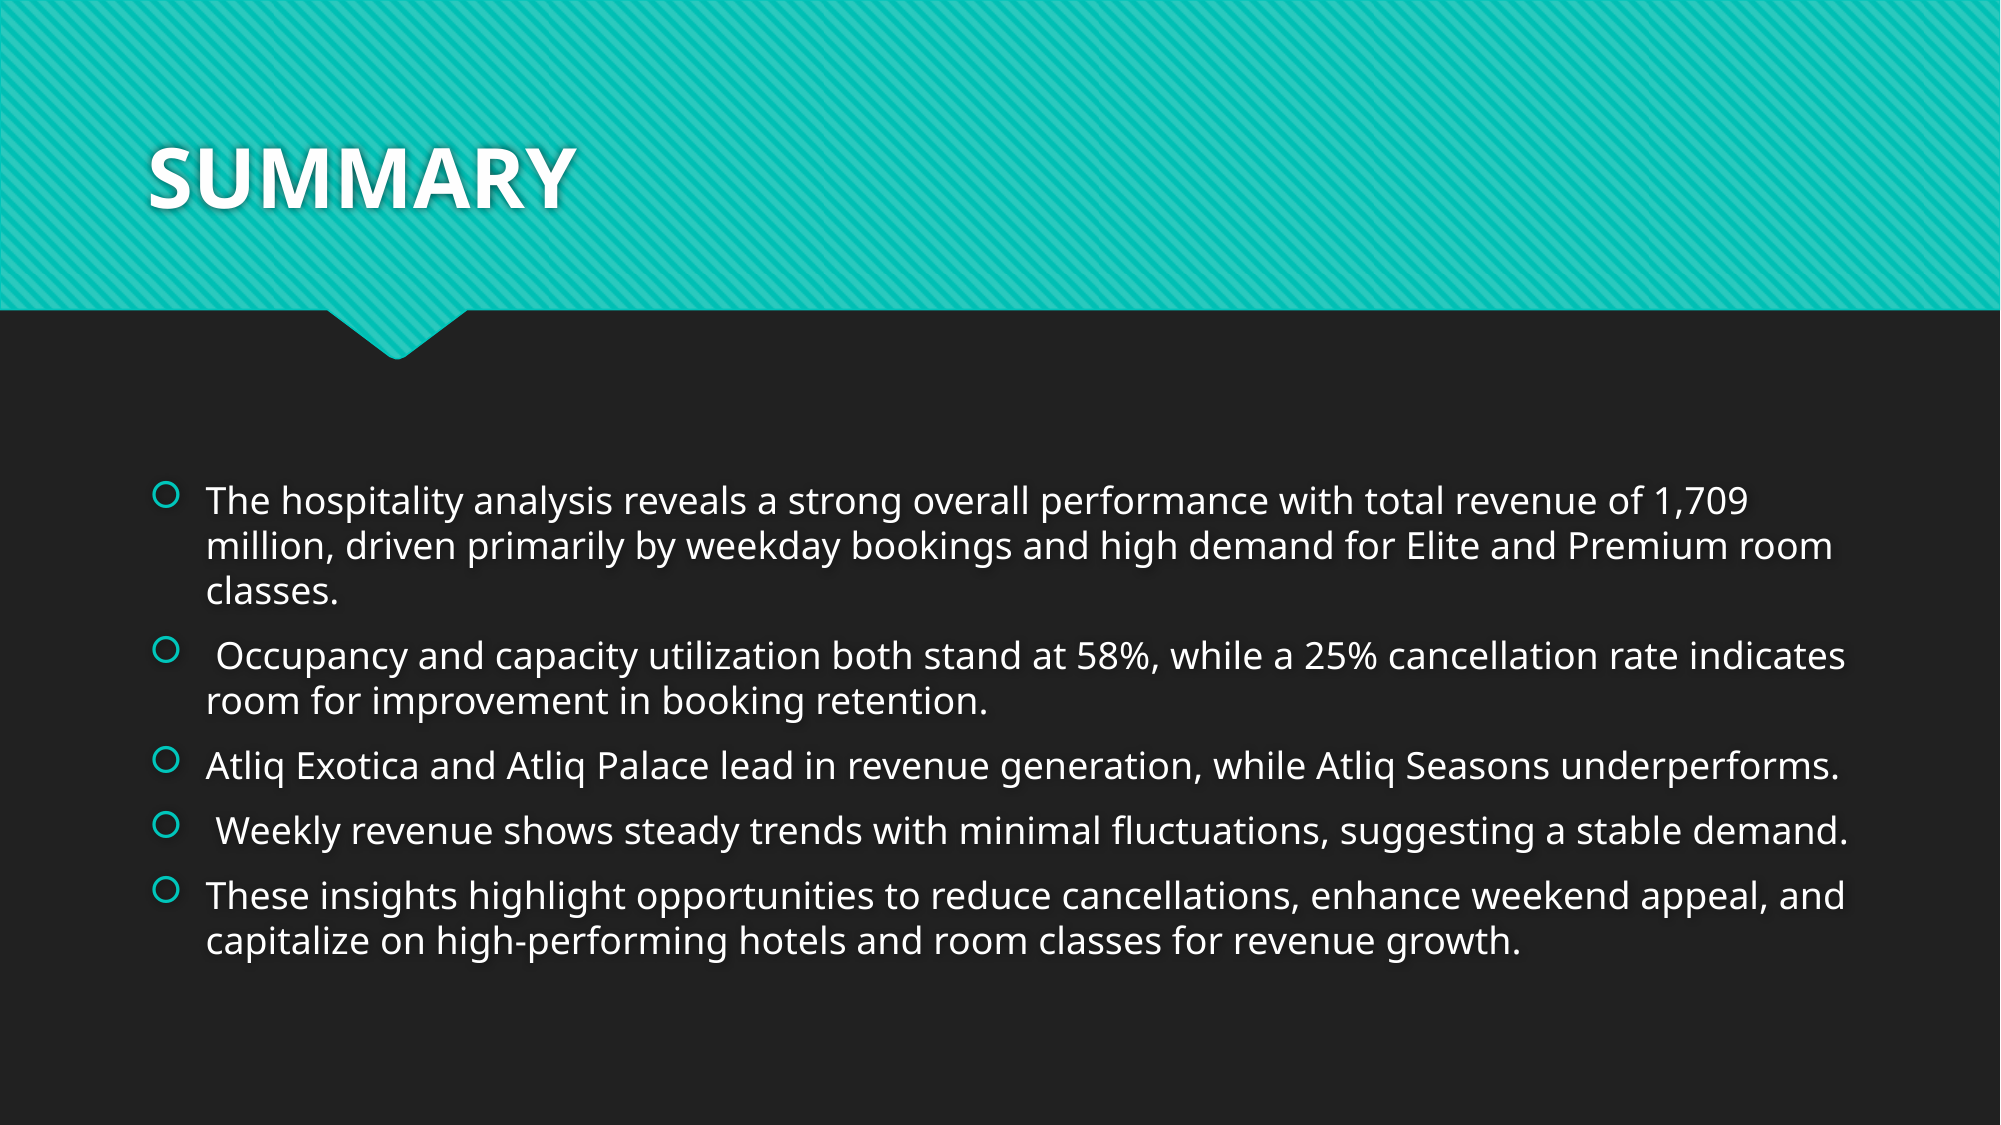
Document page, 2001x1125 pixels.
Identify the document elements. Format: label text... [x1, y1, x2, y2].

title SUMMARY [132, 73, 1868, 233]
list The hospitality analysis reveals a strong overall performance with total revenue of 1,709 million, driven primarily by weekday bookings and high demand for Elite and Premium room classes. Occupancy and capacity utilization both stand at 58%, while a 25% cancellation rate indicates room for improvement in booking retention. Atliq Exotica and Atliq Palace lead in revenue generation, while Atliq Seasons underperforms. Weekly revenue shows steady trends with minimal fluctuations, suggesting a stable demand. These insights highlight opportunities to reduce cancellations, enhance weekend appeal, and capitalize on high-performing hotels and room classes for revenue growth. [134, 364, 1866, 1075]
